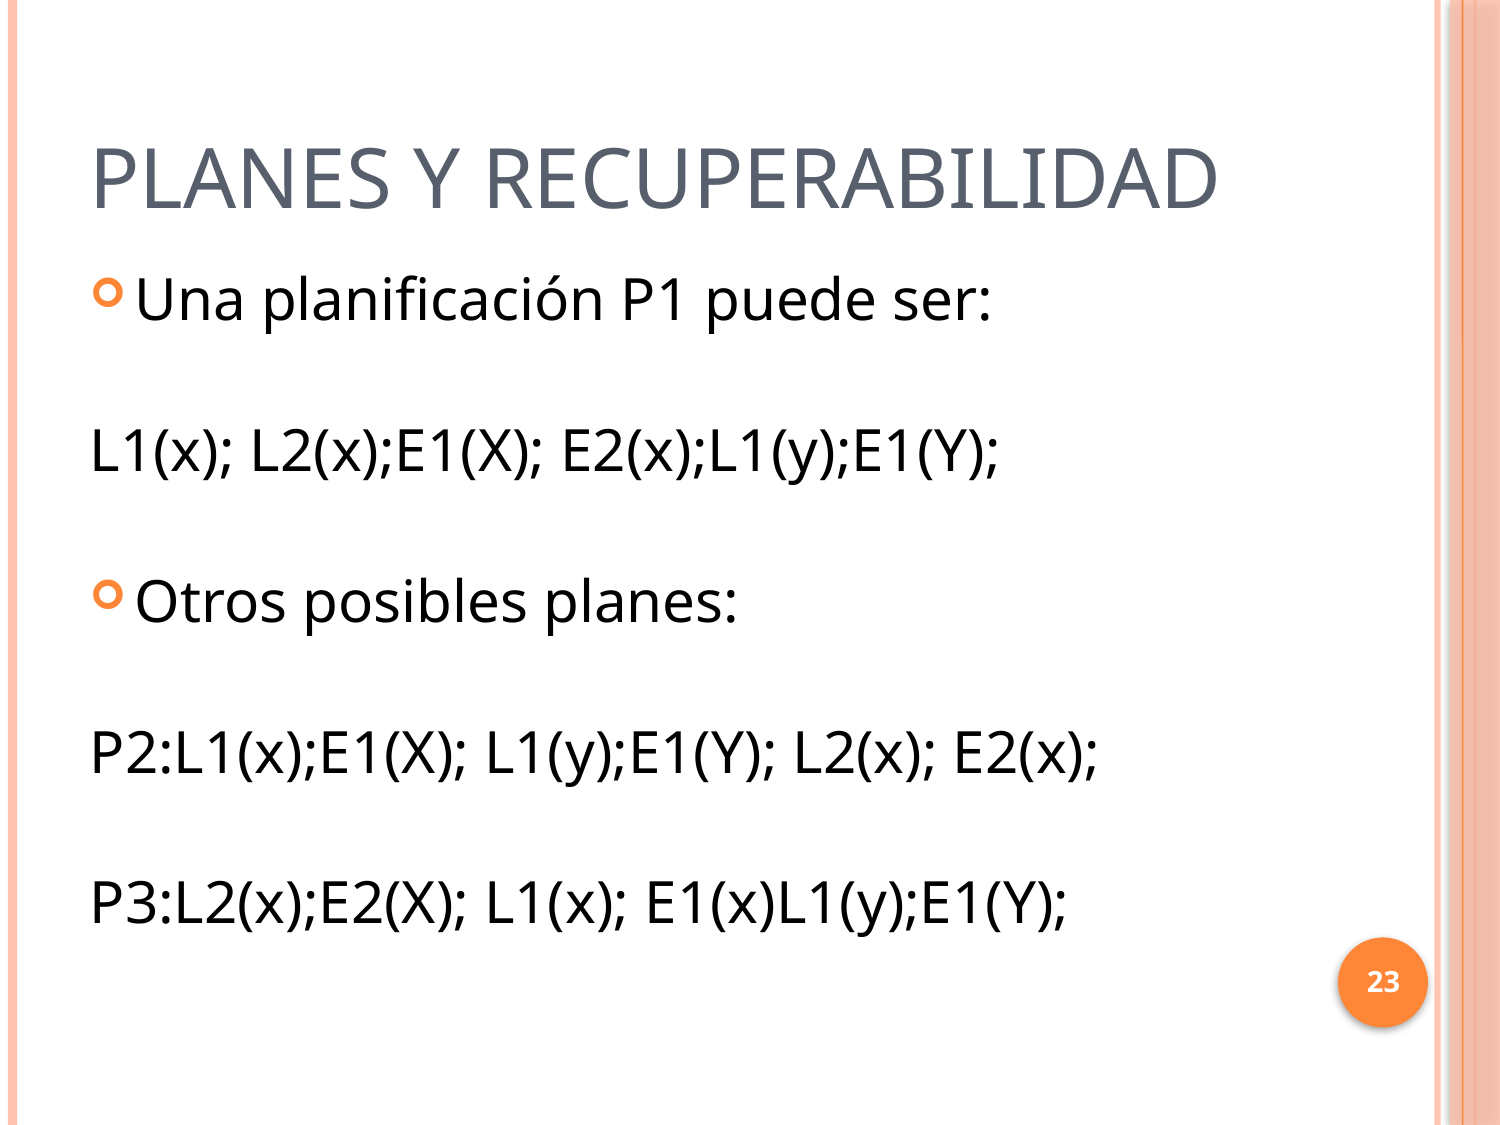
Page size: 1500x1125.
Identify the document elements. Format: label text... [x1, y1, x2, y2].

title PLANES Y RECUPERABILIDAD [75, 45, 1300, 233]
list Una planificación P1 puede ser: L1(x); L2(x);E1(X); E2(x);L1(y);E1(Y); Otros posibles planes: P2:L1(x);E1(X); L1(y);E1(Y); L2(x); E2(x); P3:L2(x);E2(X); L1(x); E1(x)L1(y);E1(Y); [75, 262, 1300, 1062]
slide_number 23 [1333, 940, 1434, 1027]
